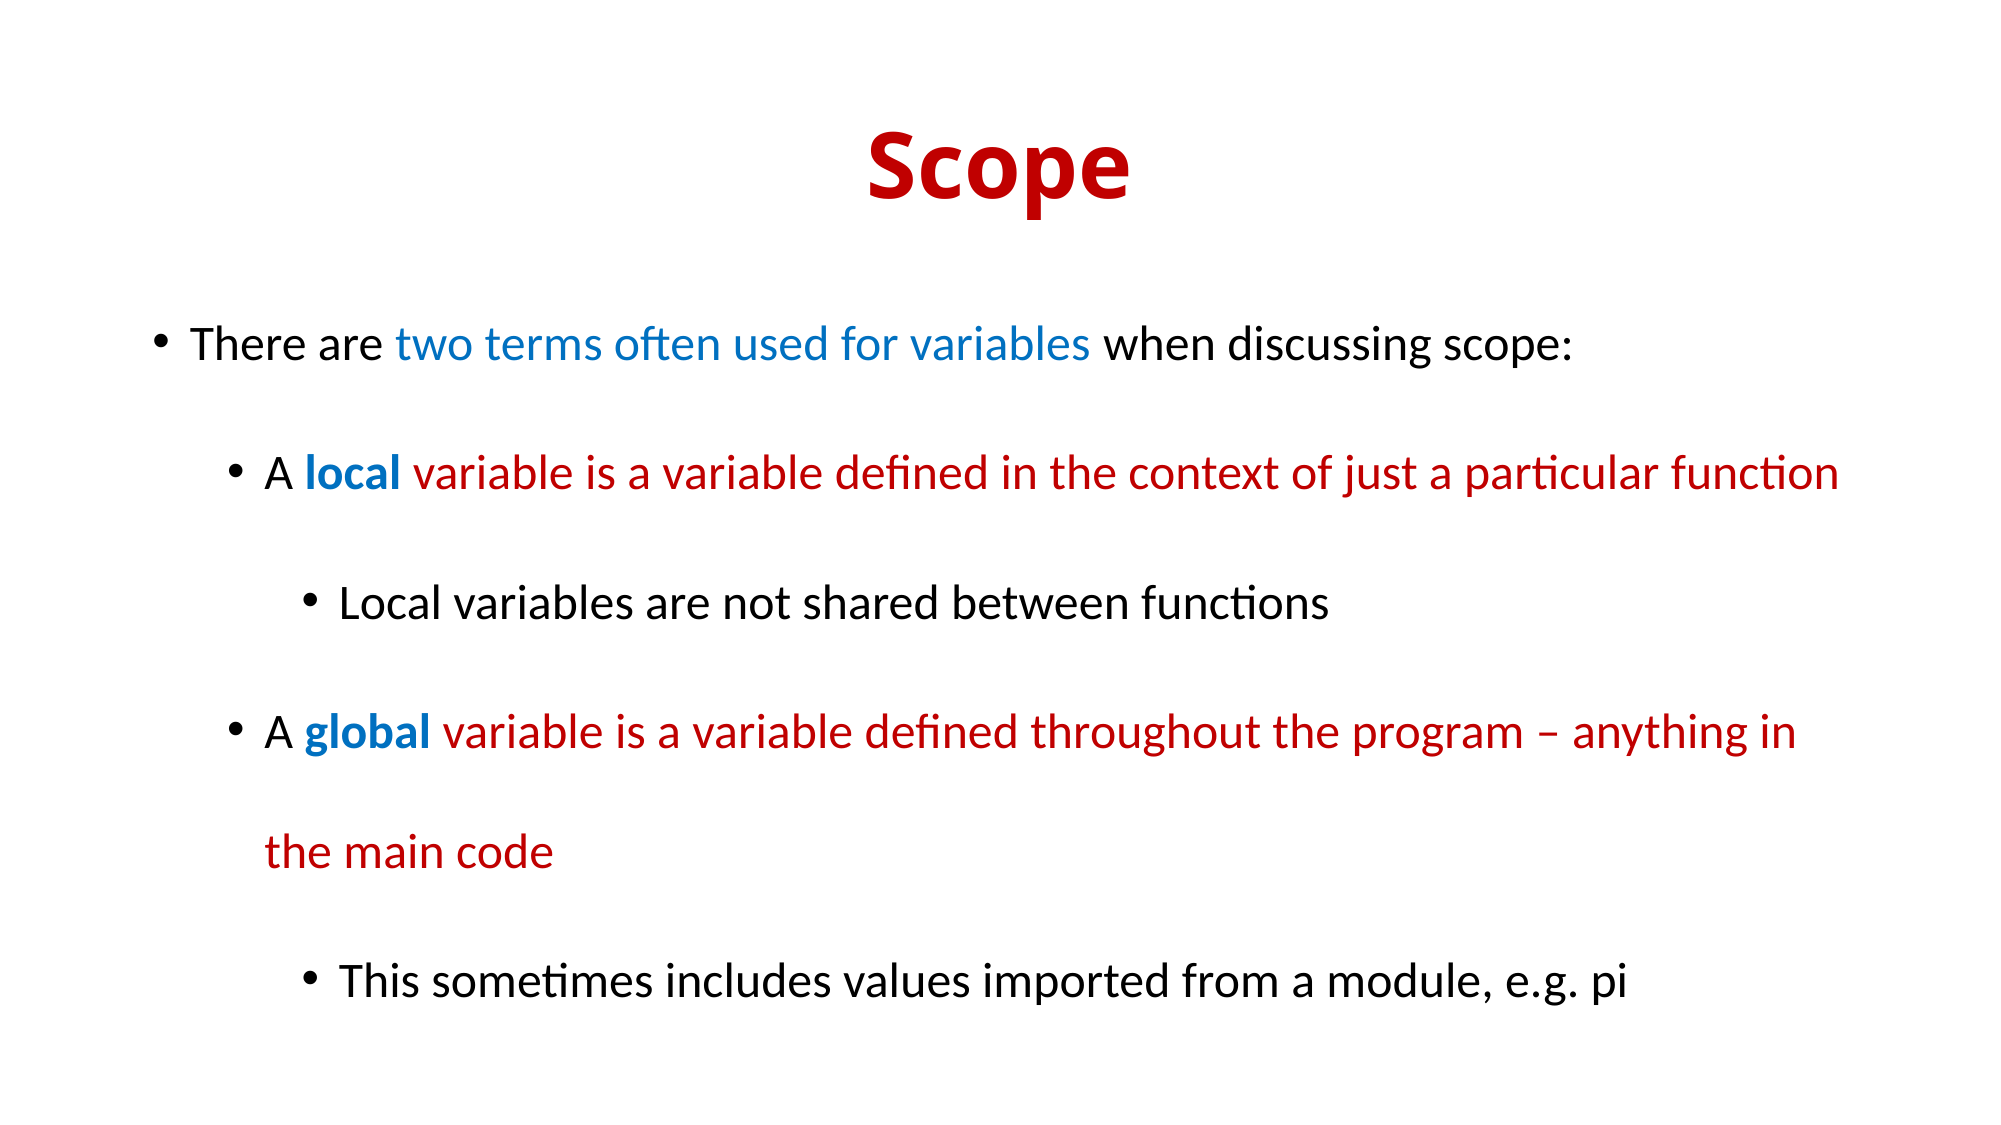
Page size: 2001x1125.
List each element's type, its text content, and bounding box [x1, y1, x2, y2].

list There are two terms often used for variables when discussing scope: A local variable is a variable defined in the context of just a particular function Local variables are not shared between functions A global variable is a variable defined throughout the program – anything in the main code This sometimes includes values imported from a module, e.g. pi [137, 243, 1863, 1046]
title Scope [137, 59, 1863, 243]
